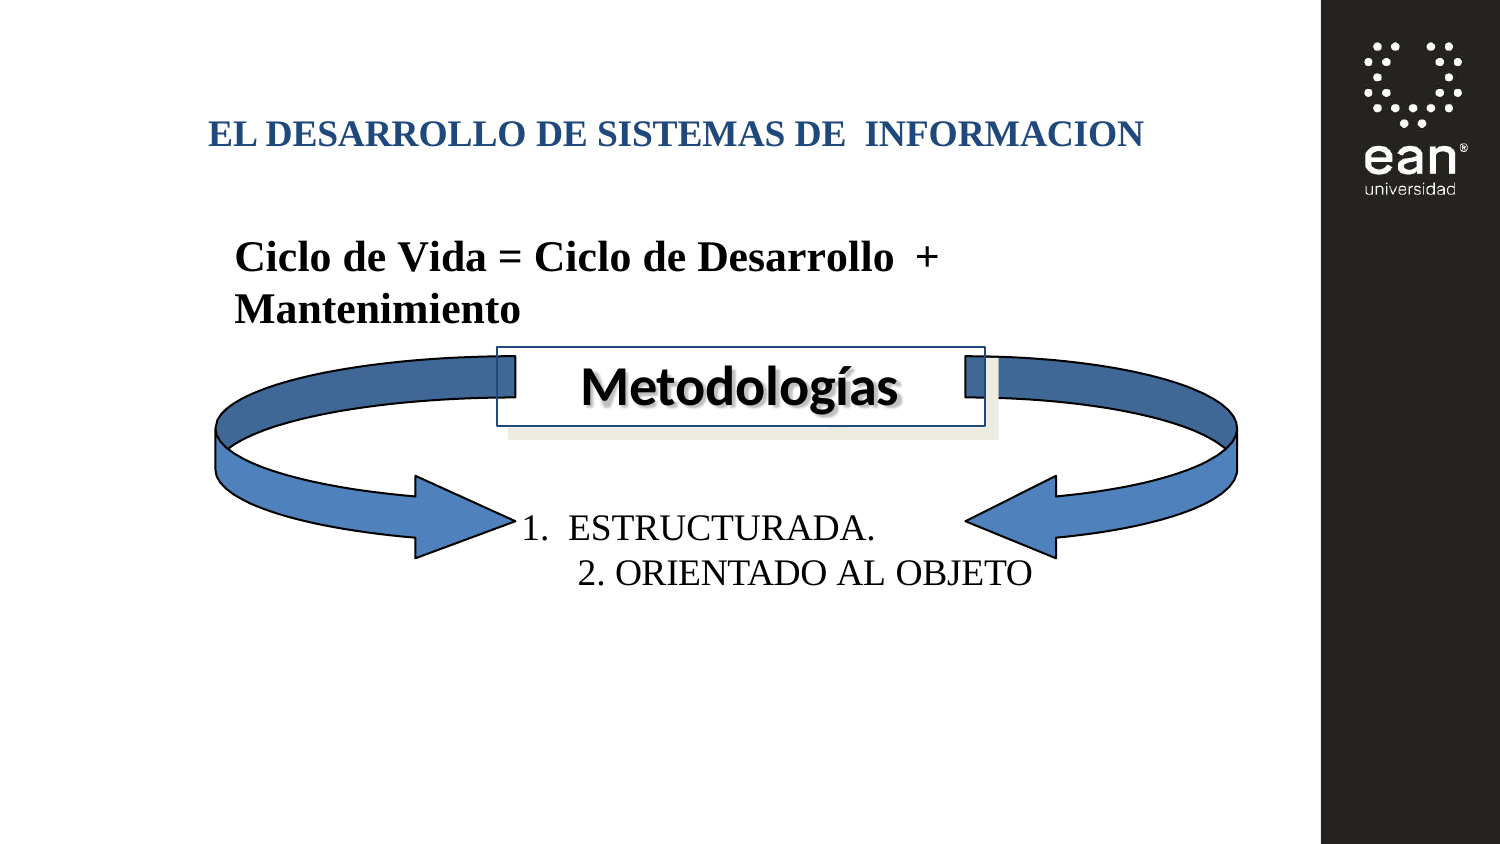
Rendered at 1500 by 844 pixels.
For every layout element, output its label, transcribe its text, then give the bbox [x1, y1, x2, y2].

text_box EL DESARROLLO DE SISTEMAS DE INFORMACION [206, 106, 1171, 154]
title Ciclo de Vida = Ciclo de Desarrollo + Mantenimiento [232, 225, 1249, 369]
text_box ESTRUCTURADA. ORIENTADO AL OBJETO [519, 569, 1037, 594]
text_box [214, 333, 1239, 560]
picture [1320, 0, 1500, 844]
